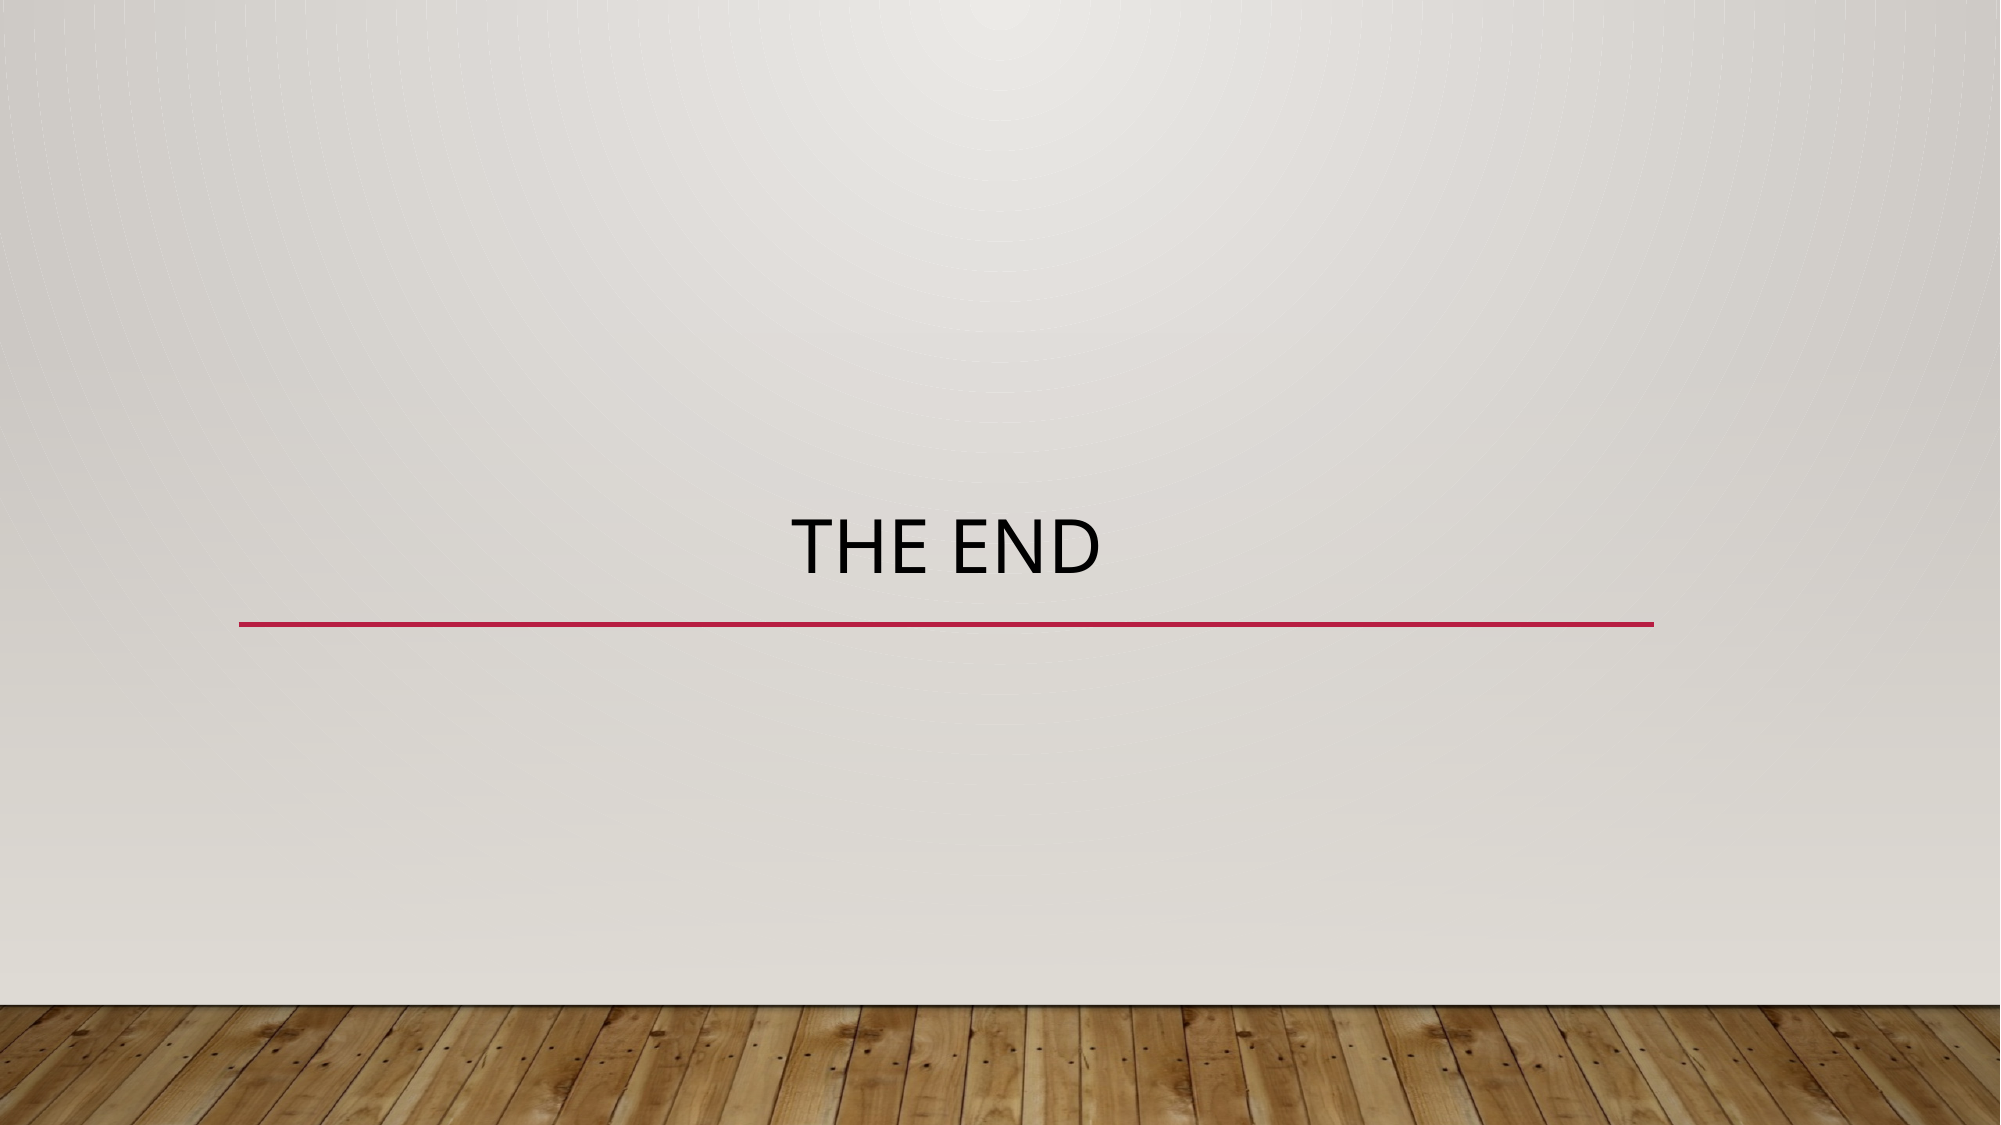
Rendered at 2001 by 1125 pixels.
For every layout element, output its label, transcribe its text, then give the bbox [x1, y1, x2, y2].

title THE END [238, 288, 1657, 598]
picture [0, 1005, 2000, 1125]
